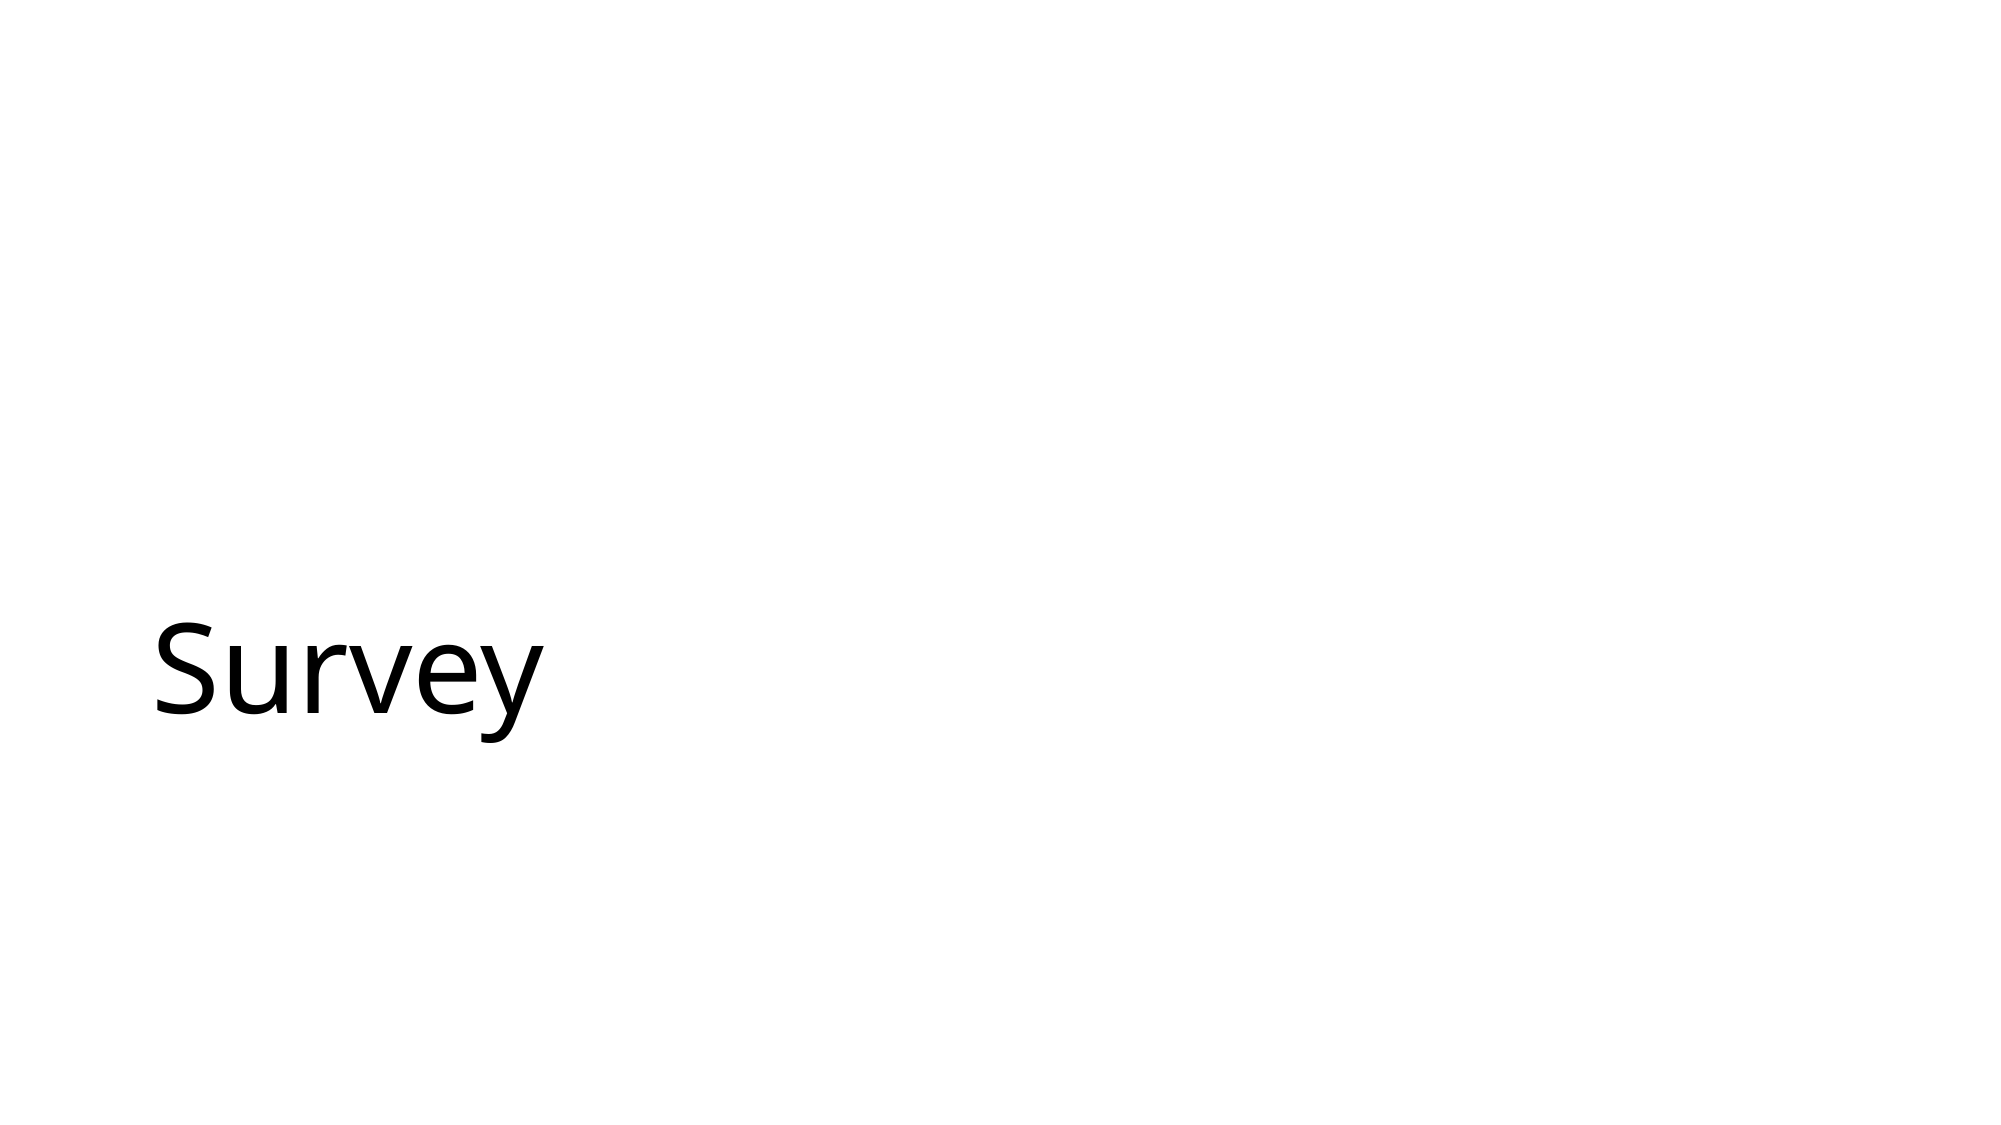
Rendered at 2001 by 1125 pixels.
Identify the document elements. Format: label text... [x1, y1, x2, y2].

title Survey [136, 280, 1862, 749]
